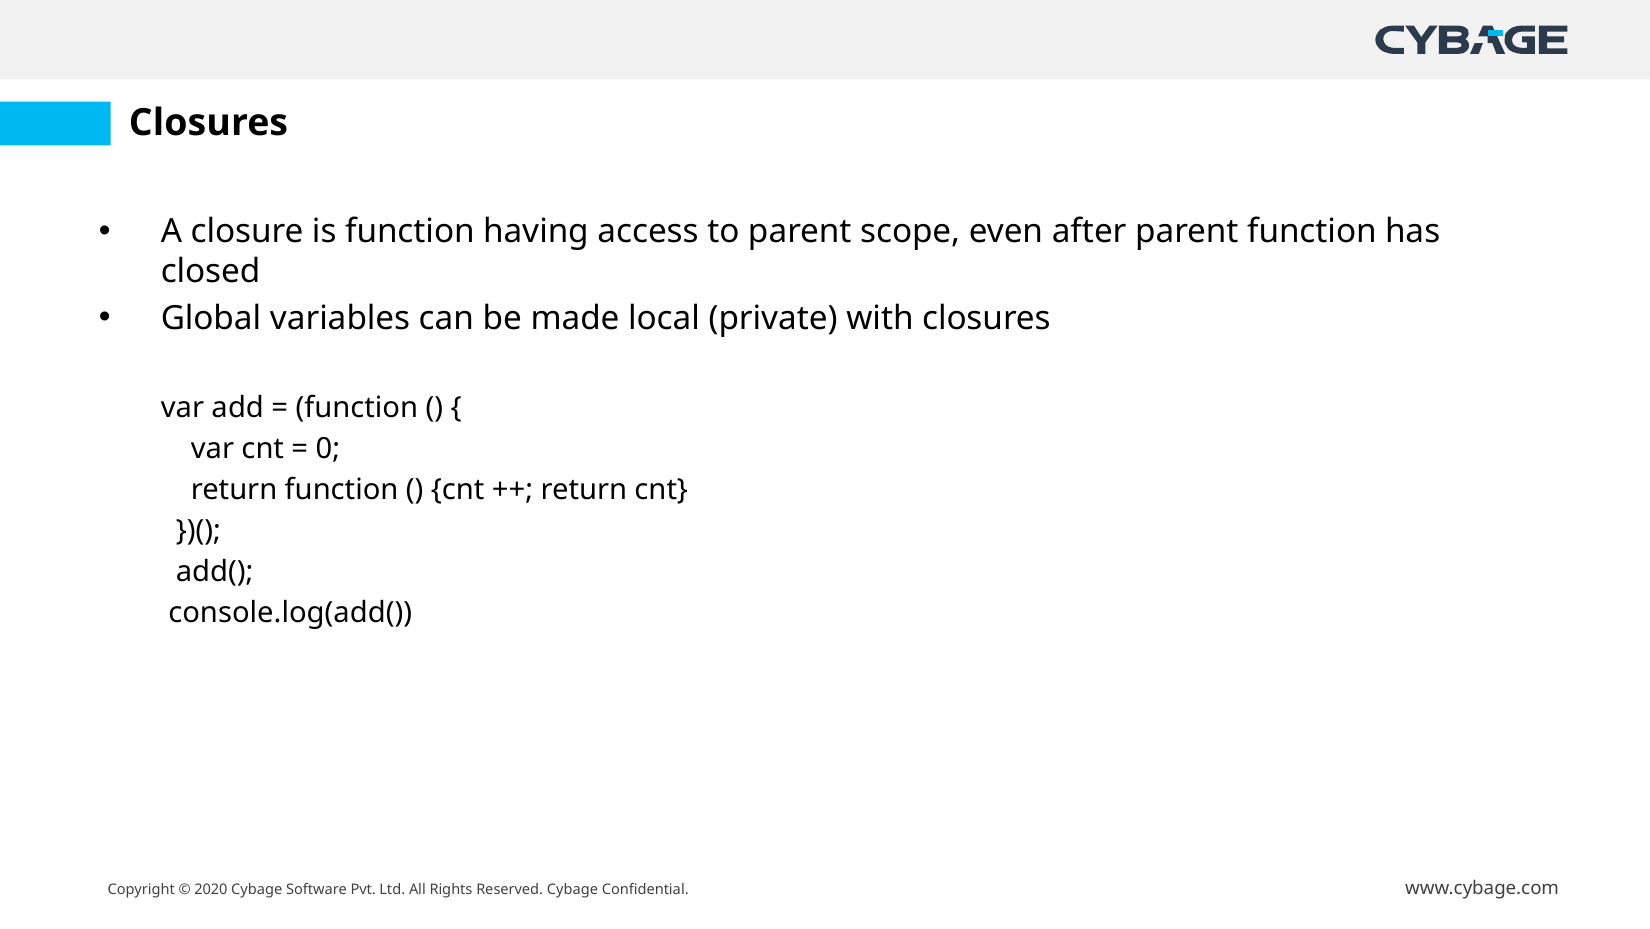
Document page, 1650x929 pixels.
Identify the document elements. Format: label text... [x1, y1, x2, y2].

list A closure is function having access to parent scope, even after parent function has closed Global variables can be made local (private) with closures var add = (function () { var cnt = 0; return function () {cnt ++; return cnt} })(); add(); console.log(add()) [82, 201, 1568, 815]
title Closures [112, 89, 1598, 171]
